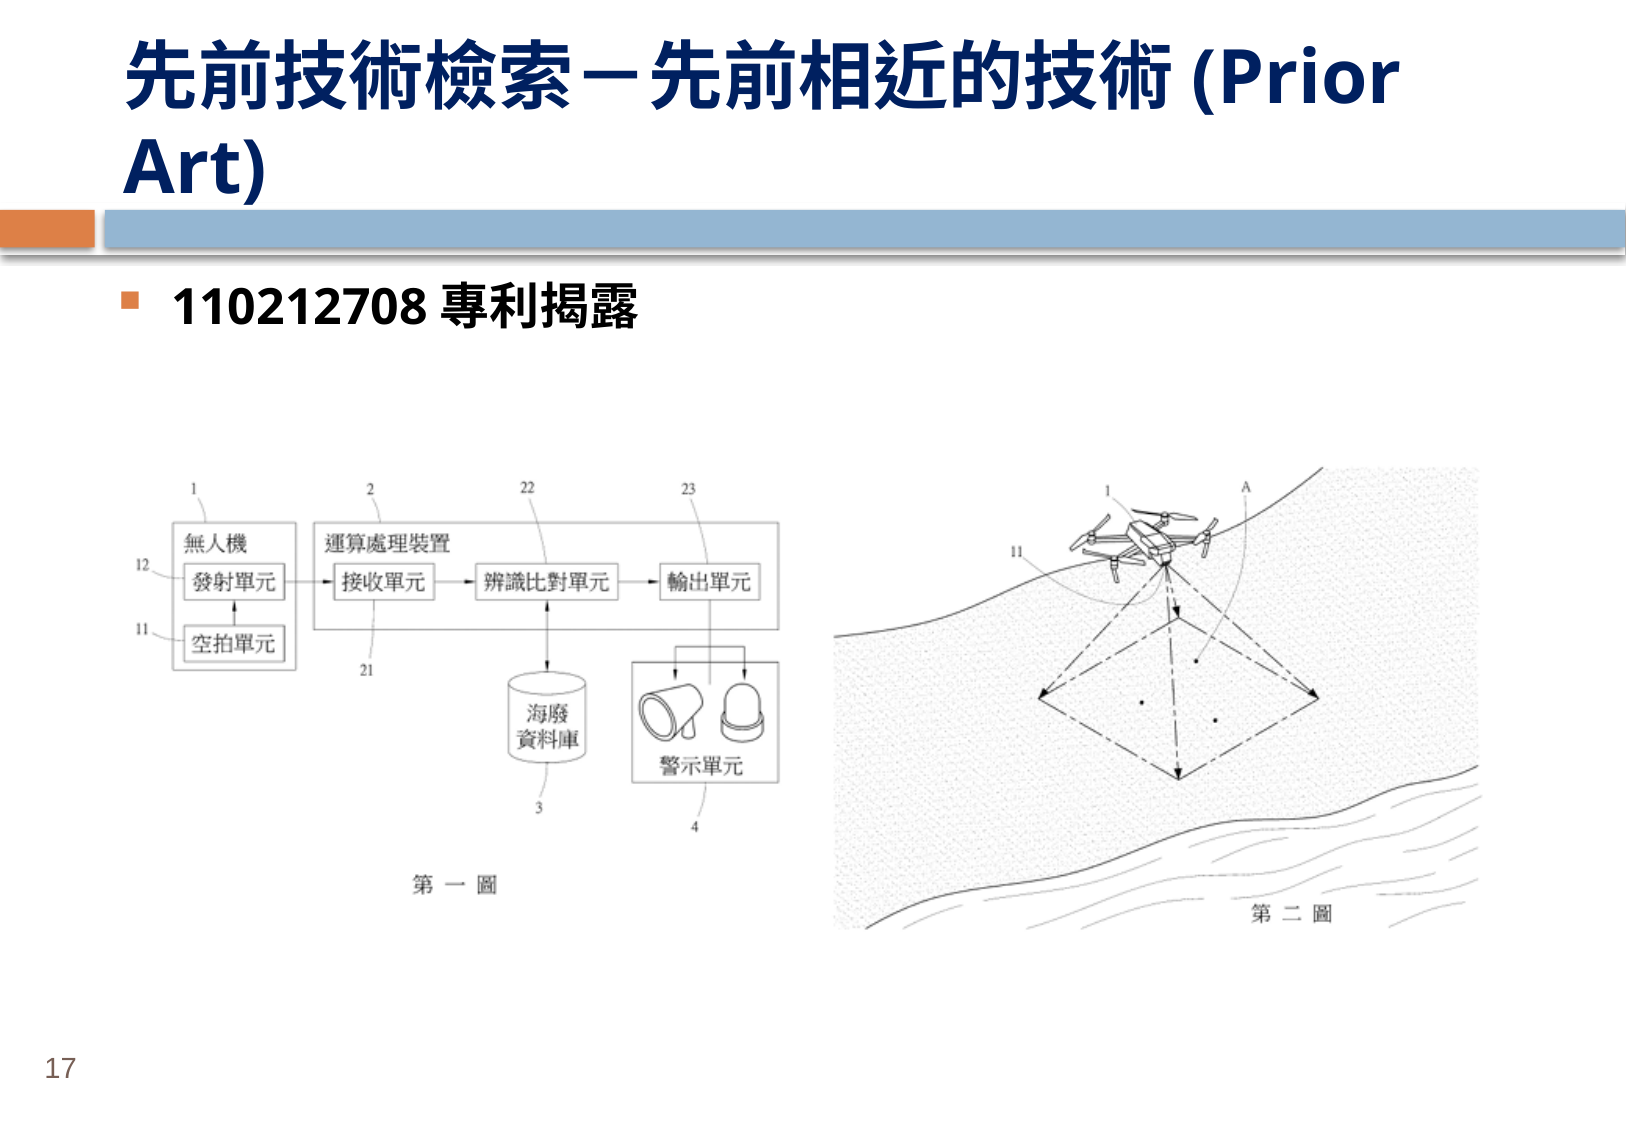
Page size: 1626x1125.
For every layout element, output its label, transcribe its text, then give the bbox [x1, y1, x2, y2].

title 先前技術檢索－先前相近的技術(Prior Art) [108, 37, 1558, 200]
text_box 110212708專利揭露 [103, 267, 1553, 1071]
footer 17 [0, 1036, 92, 1097]
picture [98, 408, 1509, 980]
